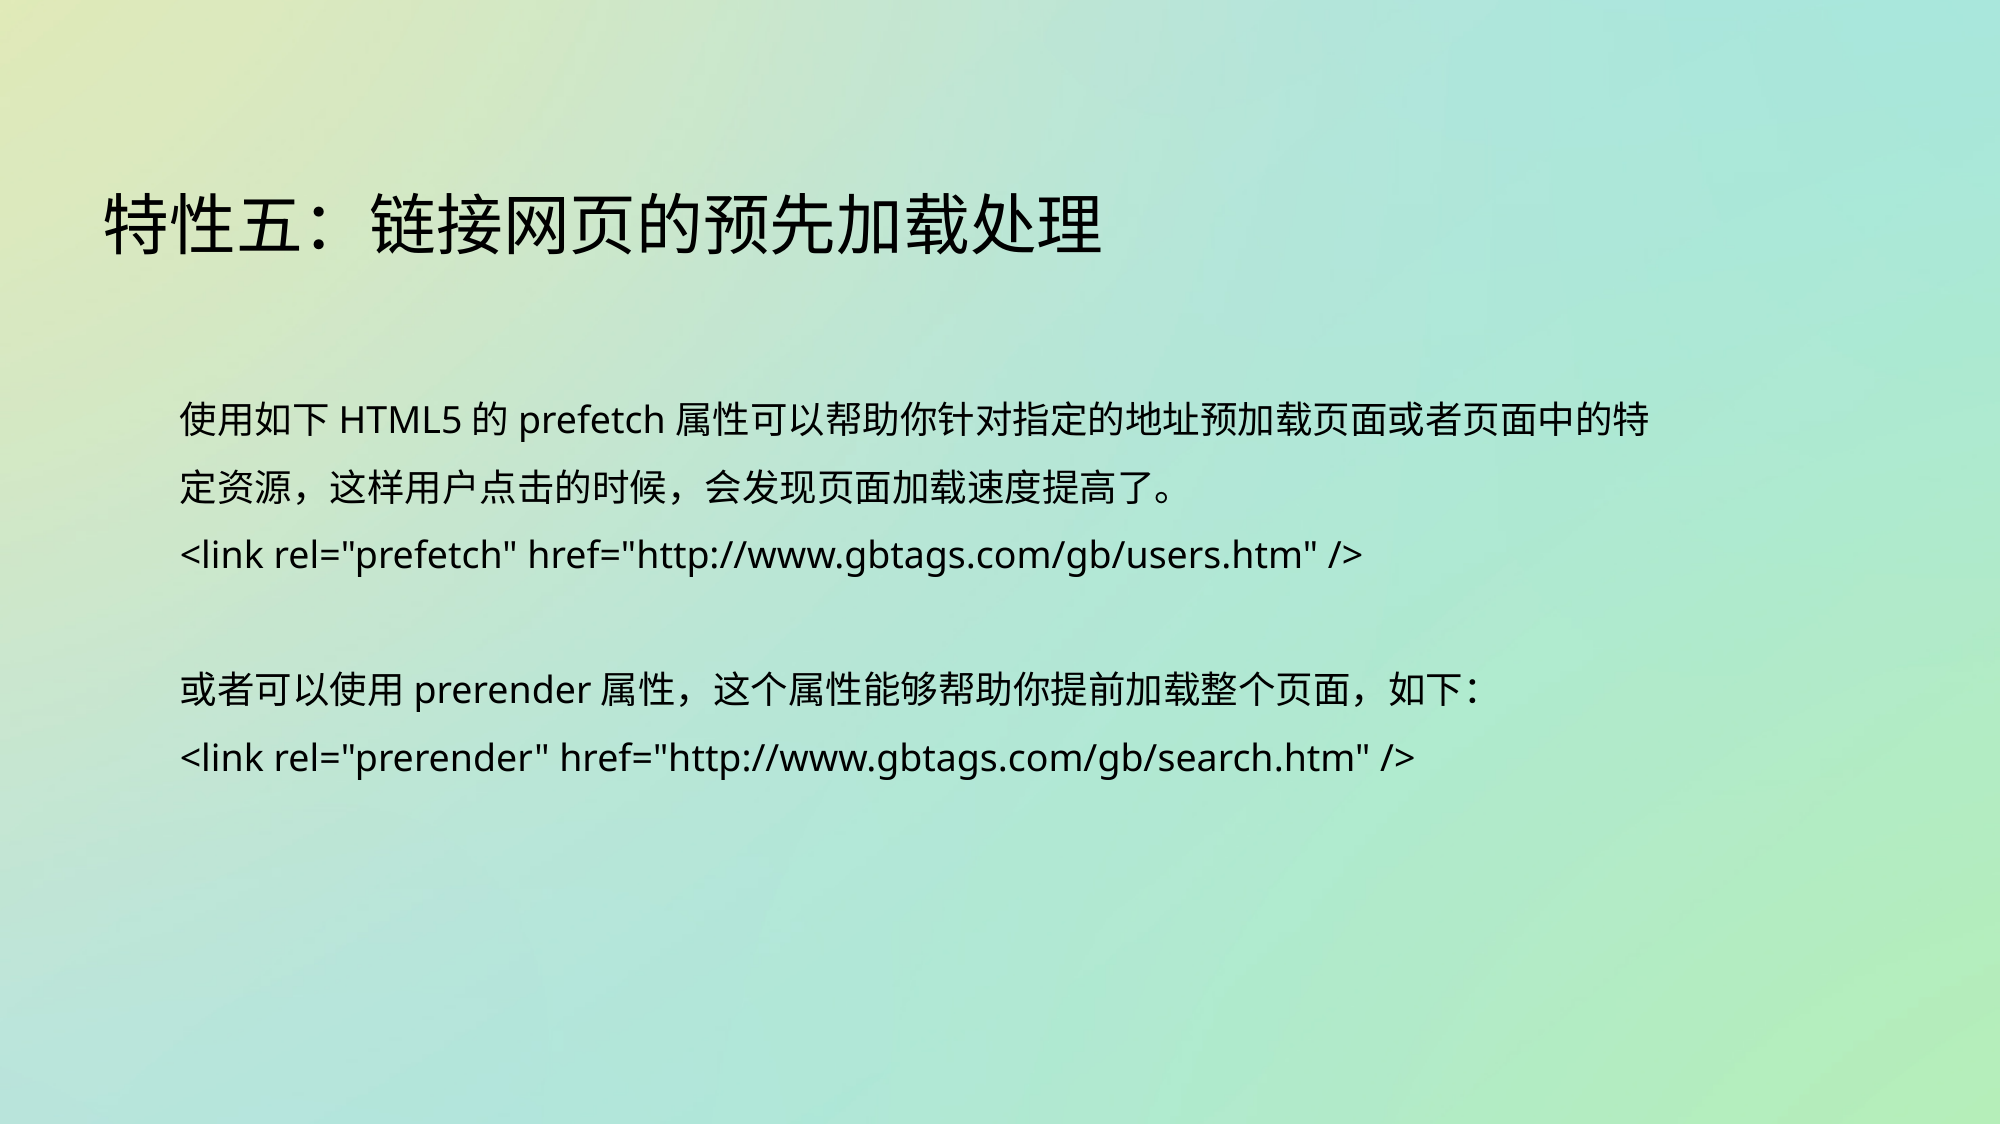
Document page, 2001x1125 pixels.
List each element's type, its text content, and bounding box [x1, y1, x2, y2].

text_box 特性五：链接网页的预先加载处理 [87, 175, 1474, 271]
picture [0, 0, 2000, 1124]
text_box 使用如下HTML5的prefetch属性可以帮助你针对指定的地址预加载页面或者页面中的特定资源，这样用户点击的时候，会发现页面加载速度提高了。 <link rel="prefetch" href="http://www.gbtags.com/gb/users.htm" /> 或者可以使用prerender属性，这个属性能够帮助你提前加载整个页面，如下： <link rel="prerender" href="http://www.gbtags.com/gb/search.htm" /> [165, 366, 1686, 787]
